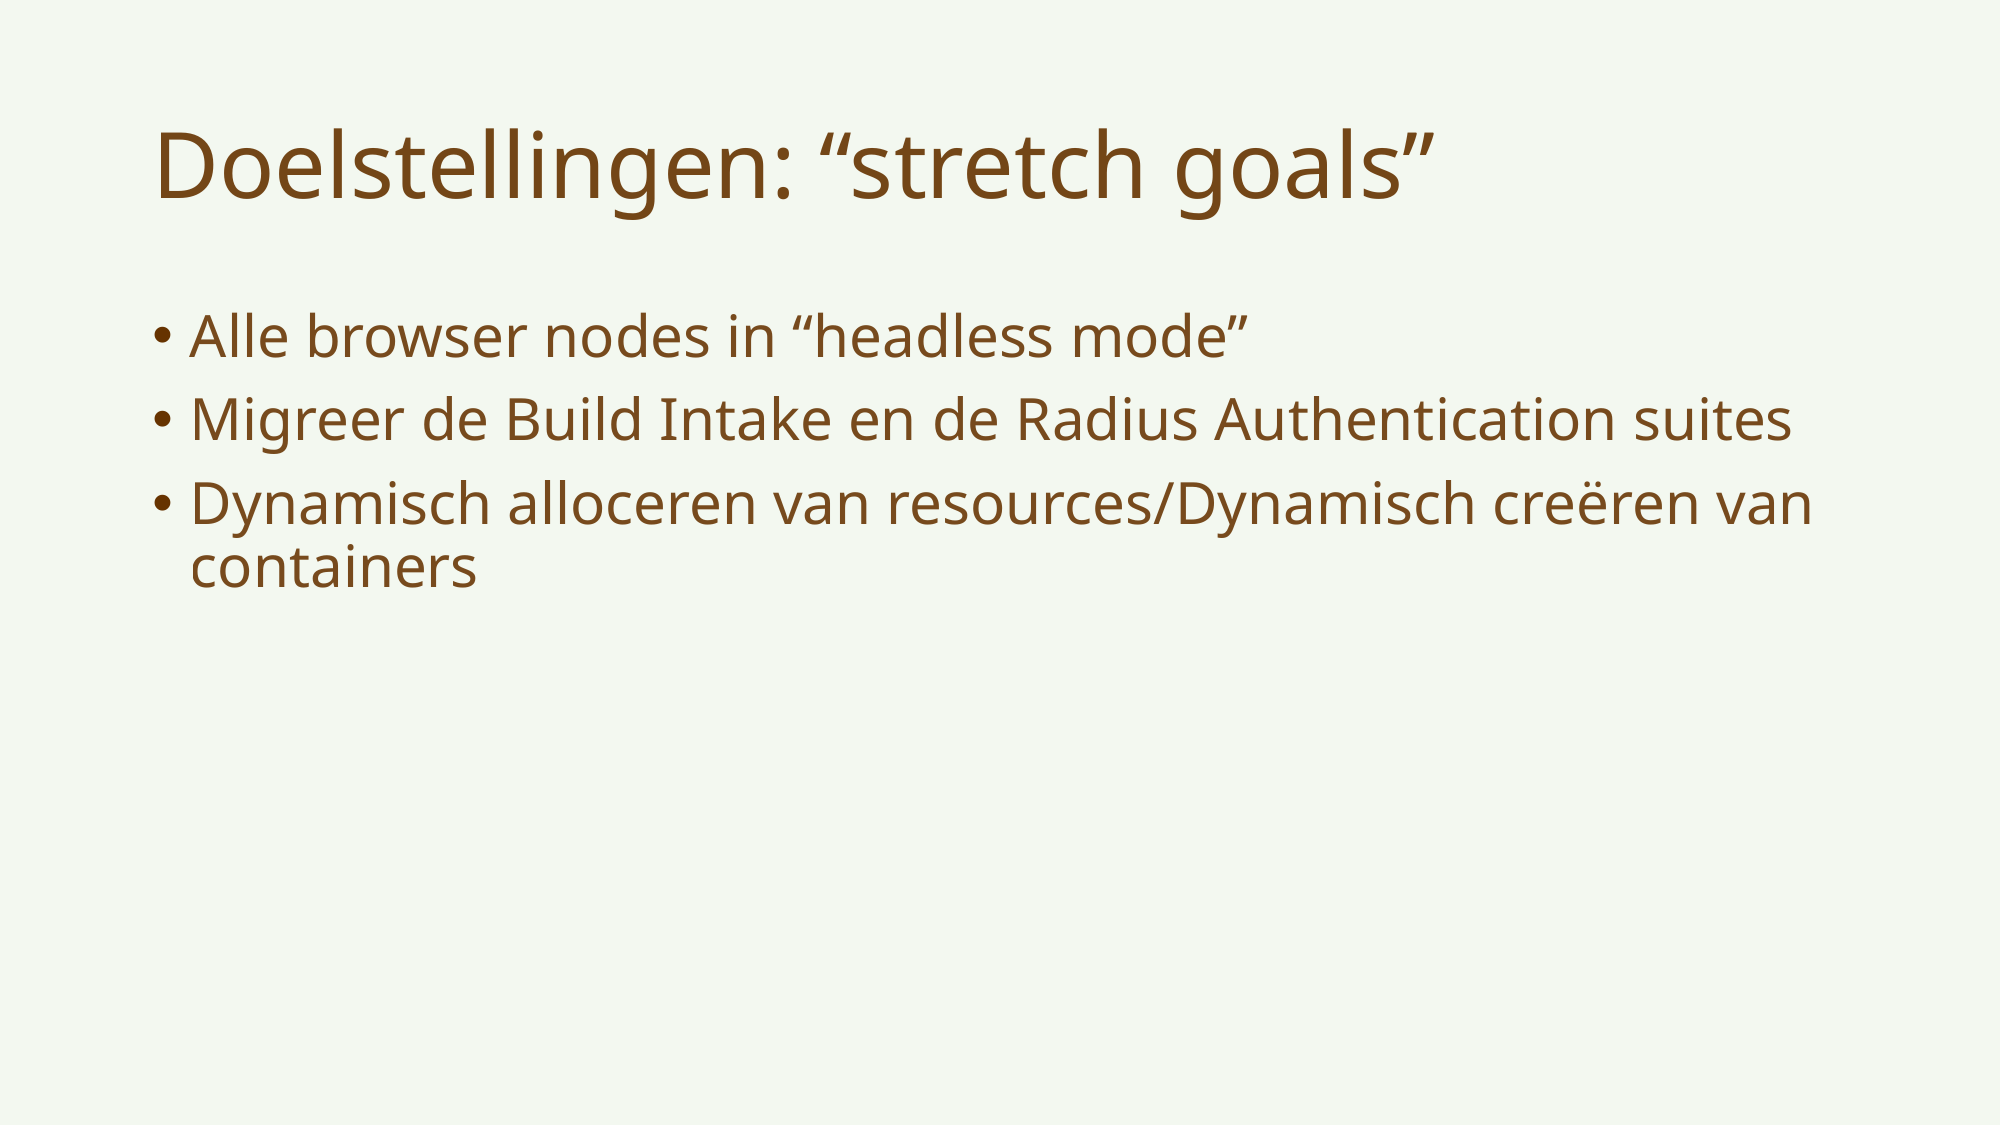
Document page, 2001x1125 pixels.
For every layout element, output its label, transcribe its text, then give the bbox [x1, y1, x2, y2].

list Alle browser nodes in “headless mode” Migreer de Build Intake en de Radius Authentication suites Dynamisch alloceren van resources/Dynamisch creëren van containers [137, 299, 1863, 1014]
title Doelstellingen: “stretch goals” [137, 59, 1863, 278]
